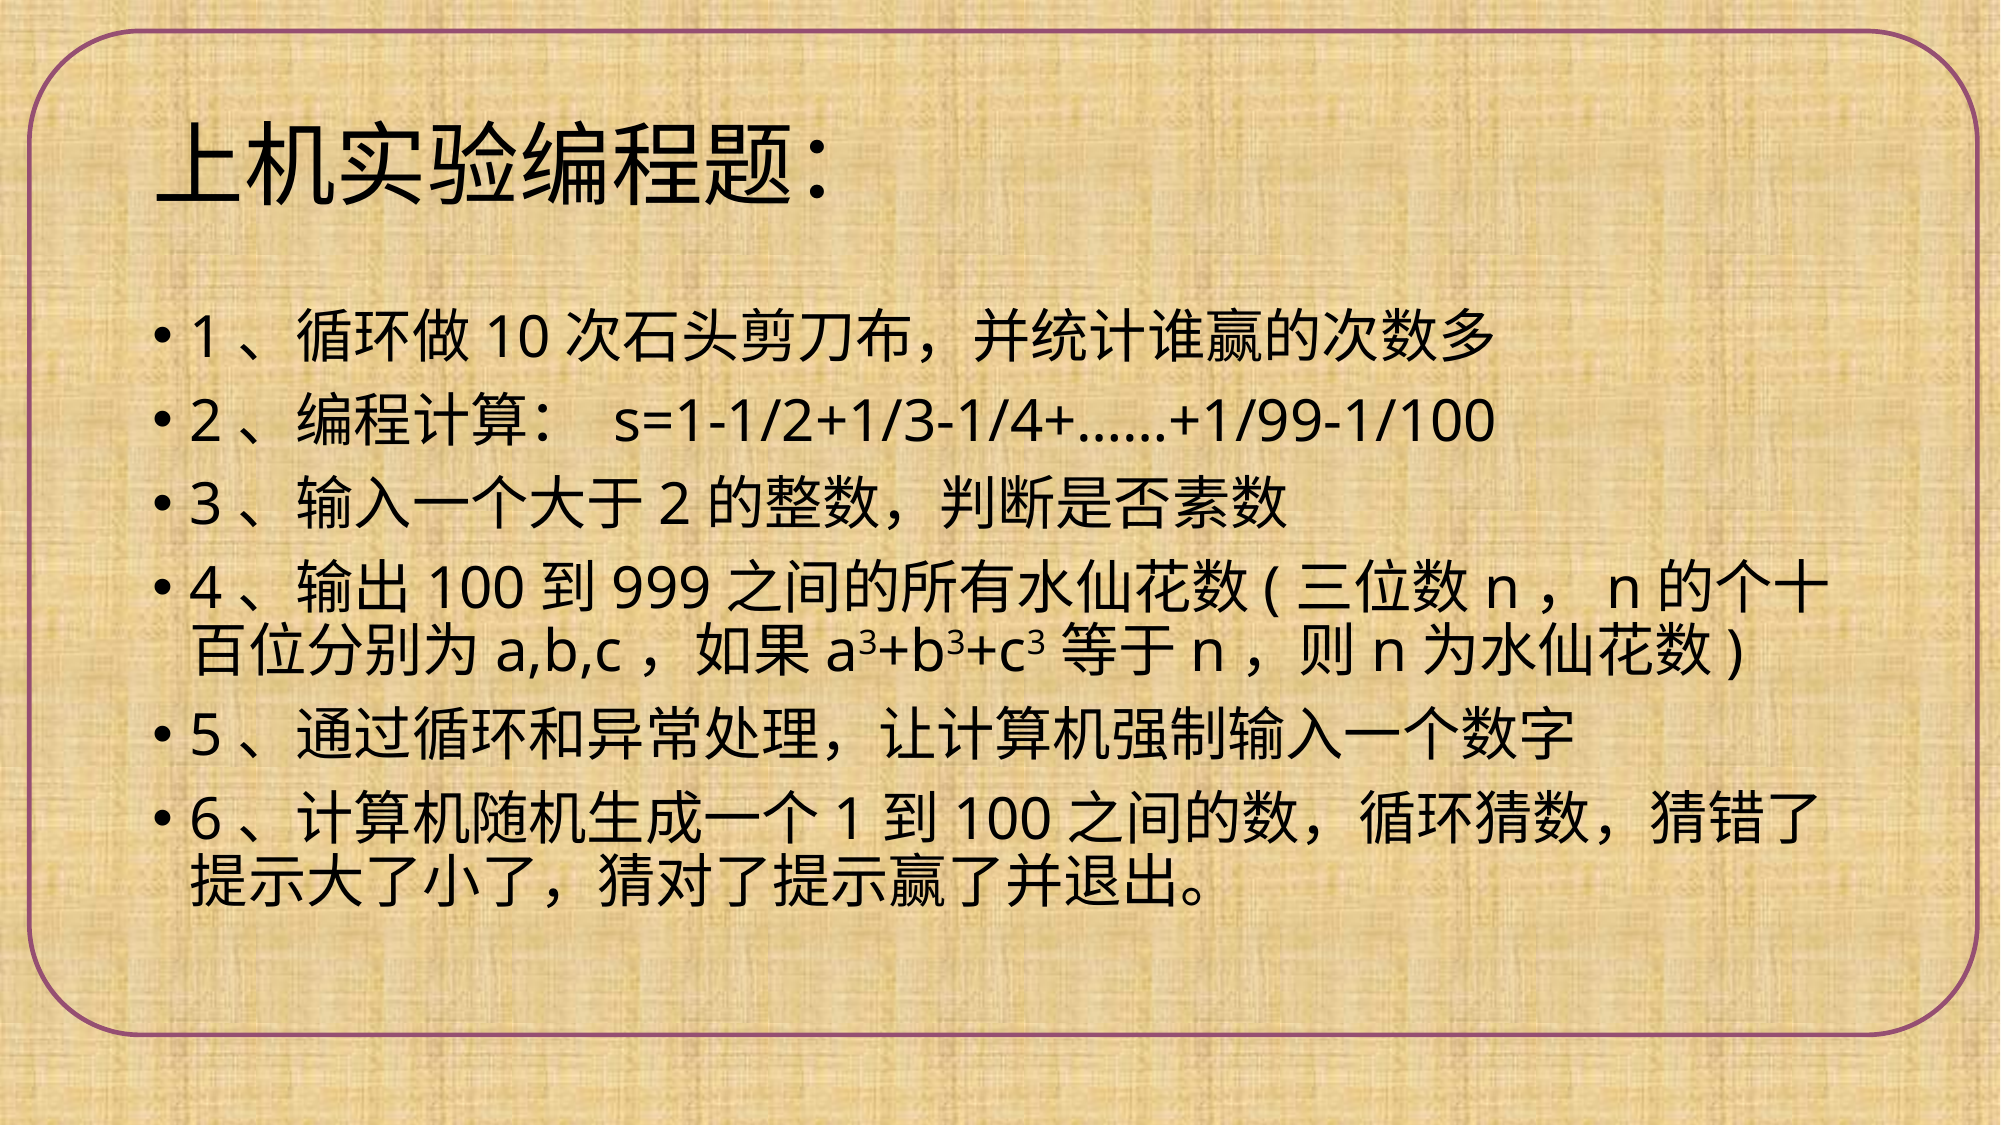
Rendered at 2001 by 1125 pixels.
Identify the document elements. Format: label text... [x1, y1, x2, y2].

list 1、循环做10次石头剪刀布，并统计谁赢的次数多 2、编程计算： s=1-1/2+1/3-1/4+……+1/99-1/100 3、输入一个大于2的整数，判断是否素数 4、输出100到999之间的所有水仙花数(三位数n，n的个十百位分别为a,b,c，如果a3+b3+c3等于n，则n为水仙花数) 5、通过循环和异常处理，让计算机强制输入一个数字 6、计算机随机生成一个1到100之间的数，循环猜数，猜错了提示大了小了，猜对了提示赢了并退出。 [137, 299, 1863, 1014]
title 上机实验编程题： [137, 59, 1863, 278]
picture [0, 0, 2001, 1125]
